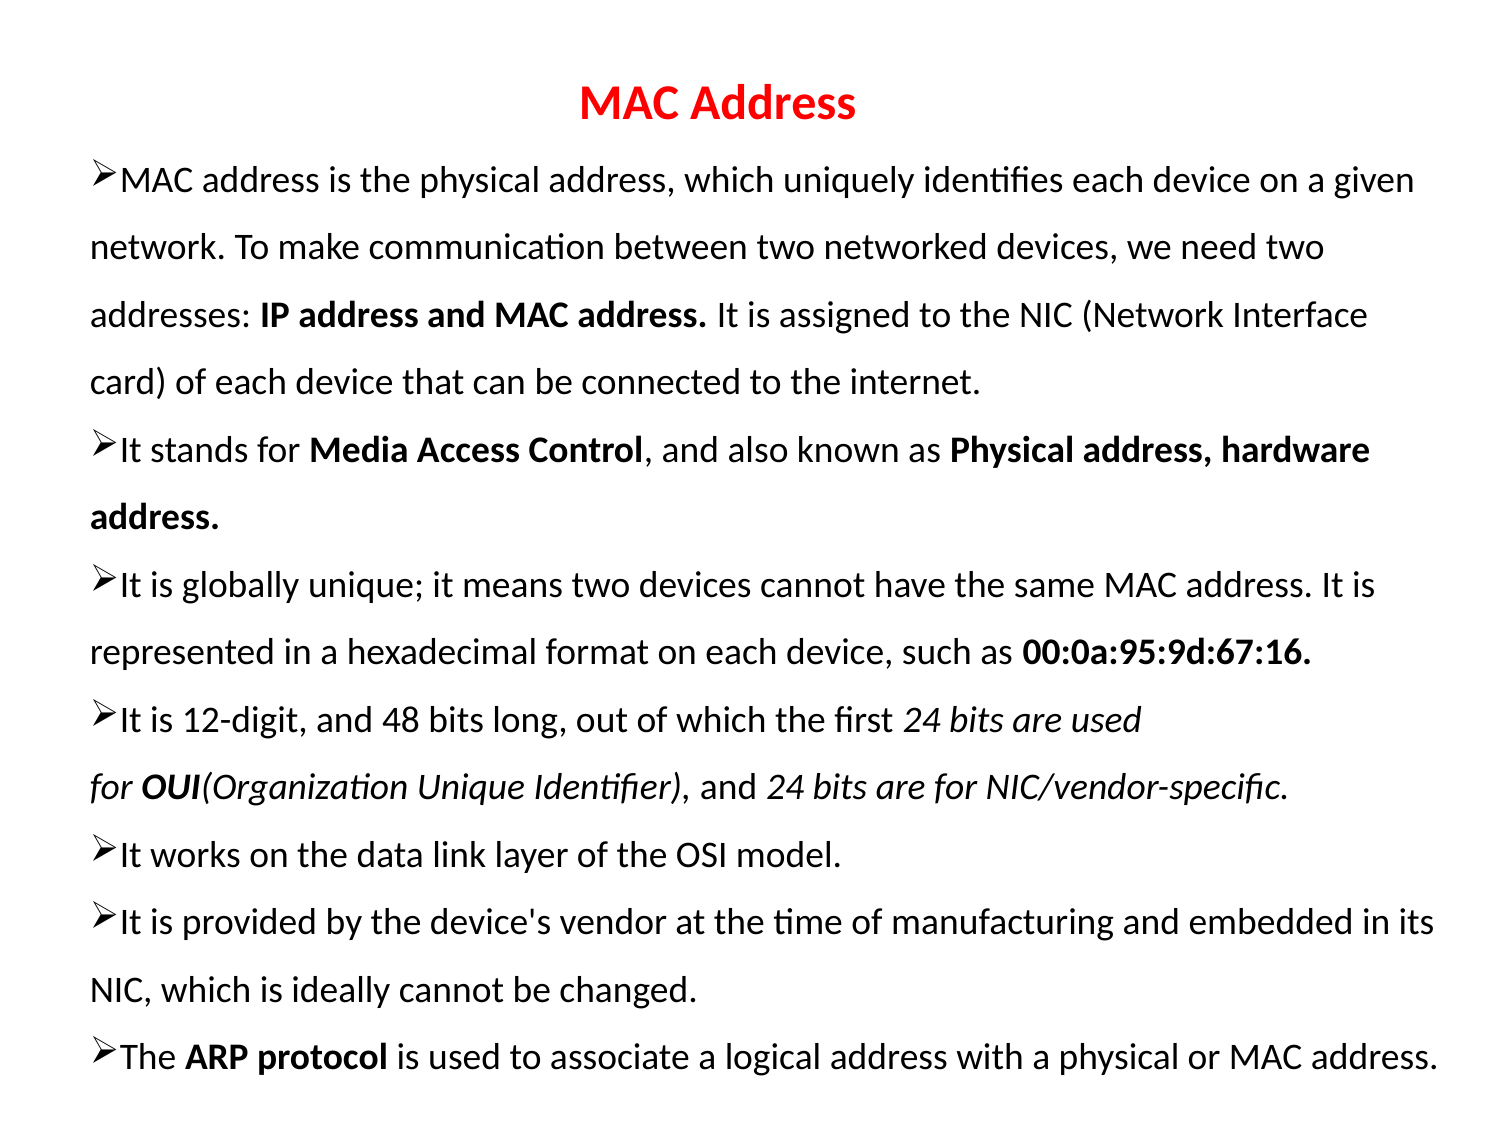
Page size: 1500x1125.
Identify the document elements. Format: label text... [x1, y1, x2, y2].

text_box MAC address is the physical address, which uniquely identifies each device on a given network. To make communication between two networked devices, we need two addresses: IP address and MAC address. It is assigned to the NIC (Network Interface card) of each device that can be connected to the internet. It stands for Media Access Control, and also known as Physical address, hardware address. It is globally unique; it means two devices cannot have the same MAC address. It is represented in a hexadecimal format on each device, such as 00:0a:95:9d:67:16. It is 12-digit, and 48 bits long, out of which the first 24 bits are used for OUI(Organization Unique Identifier), and 24 bits are for NIC/vendor-specific. It works on the data link layer of the OSI model. It is provided by the device's vendor at the time of manufacturing and embedded in its NIC, which is ideally cannot be changed. The ARP protocol is used to associate a logical address with a physical or MAC address. [75, 124, 1463, 1085]
text_box MAC Address [564, 62, 872, 124]
